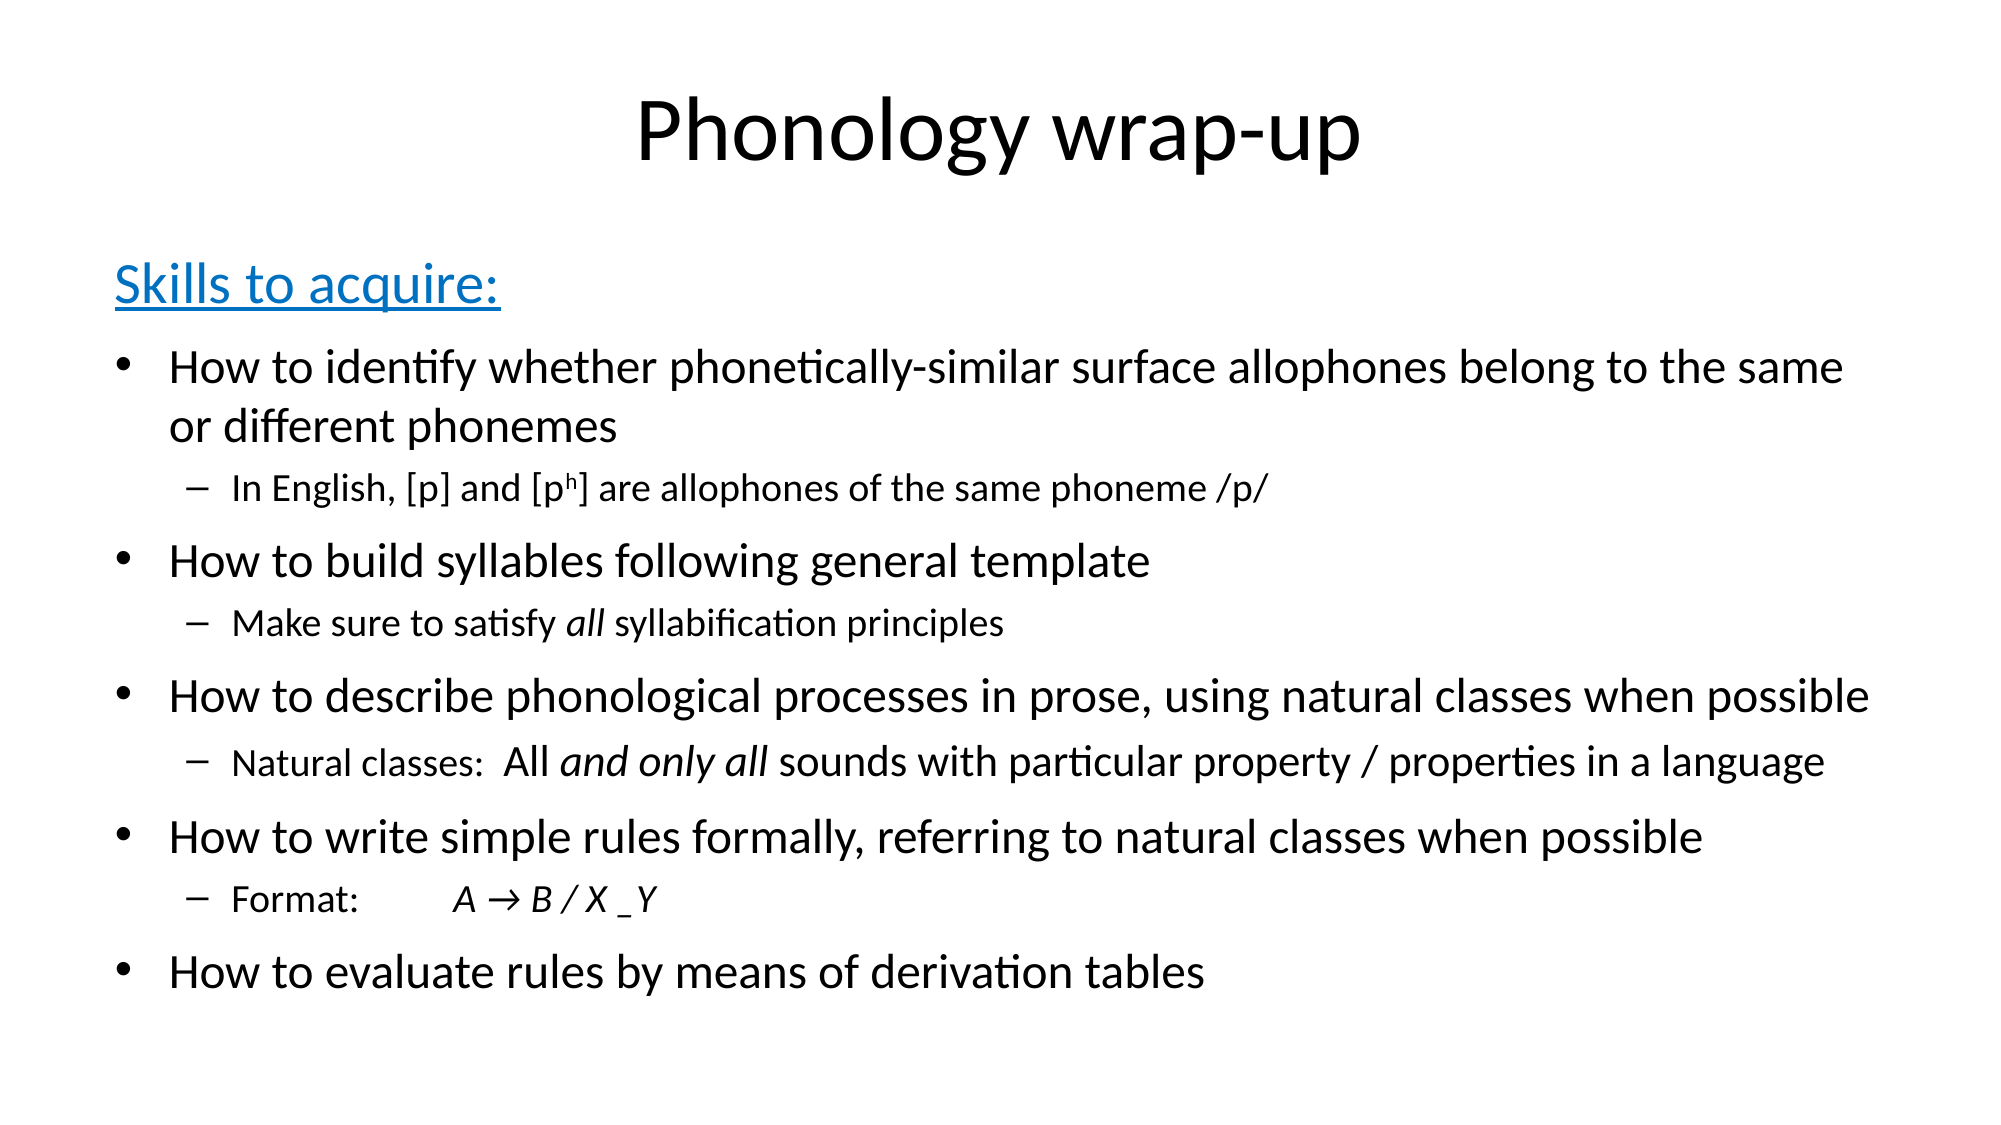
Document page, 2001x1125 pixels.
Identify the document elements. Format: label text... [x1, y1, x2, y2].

title Phonology wrap-up [99, 45, 1900, 204]
list Skills to acquire: How to identify whether phonetically-similar surface allophones belong to the same or different phonemes In English, [p] and [ph] are allophones of the same phoneme /p/ How to build syllables following general template Make sure to satisfy all syllabification principles How to describe phonological processes in prose, using natural classes when possible Natural classes: All and only all sounds with particular property / properties in a language How to write simple rules formally, referring to natural classes when possible Format: A → B / X _Y How to evaluate rules by means of derivation tables [99, 237, 1900, 1041]
